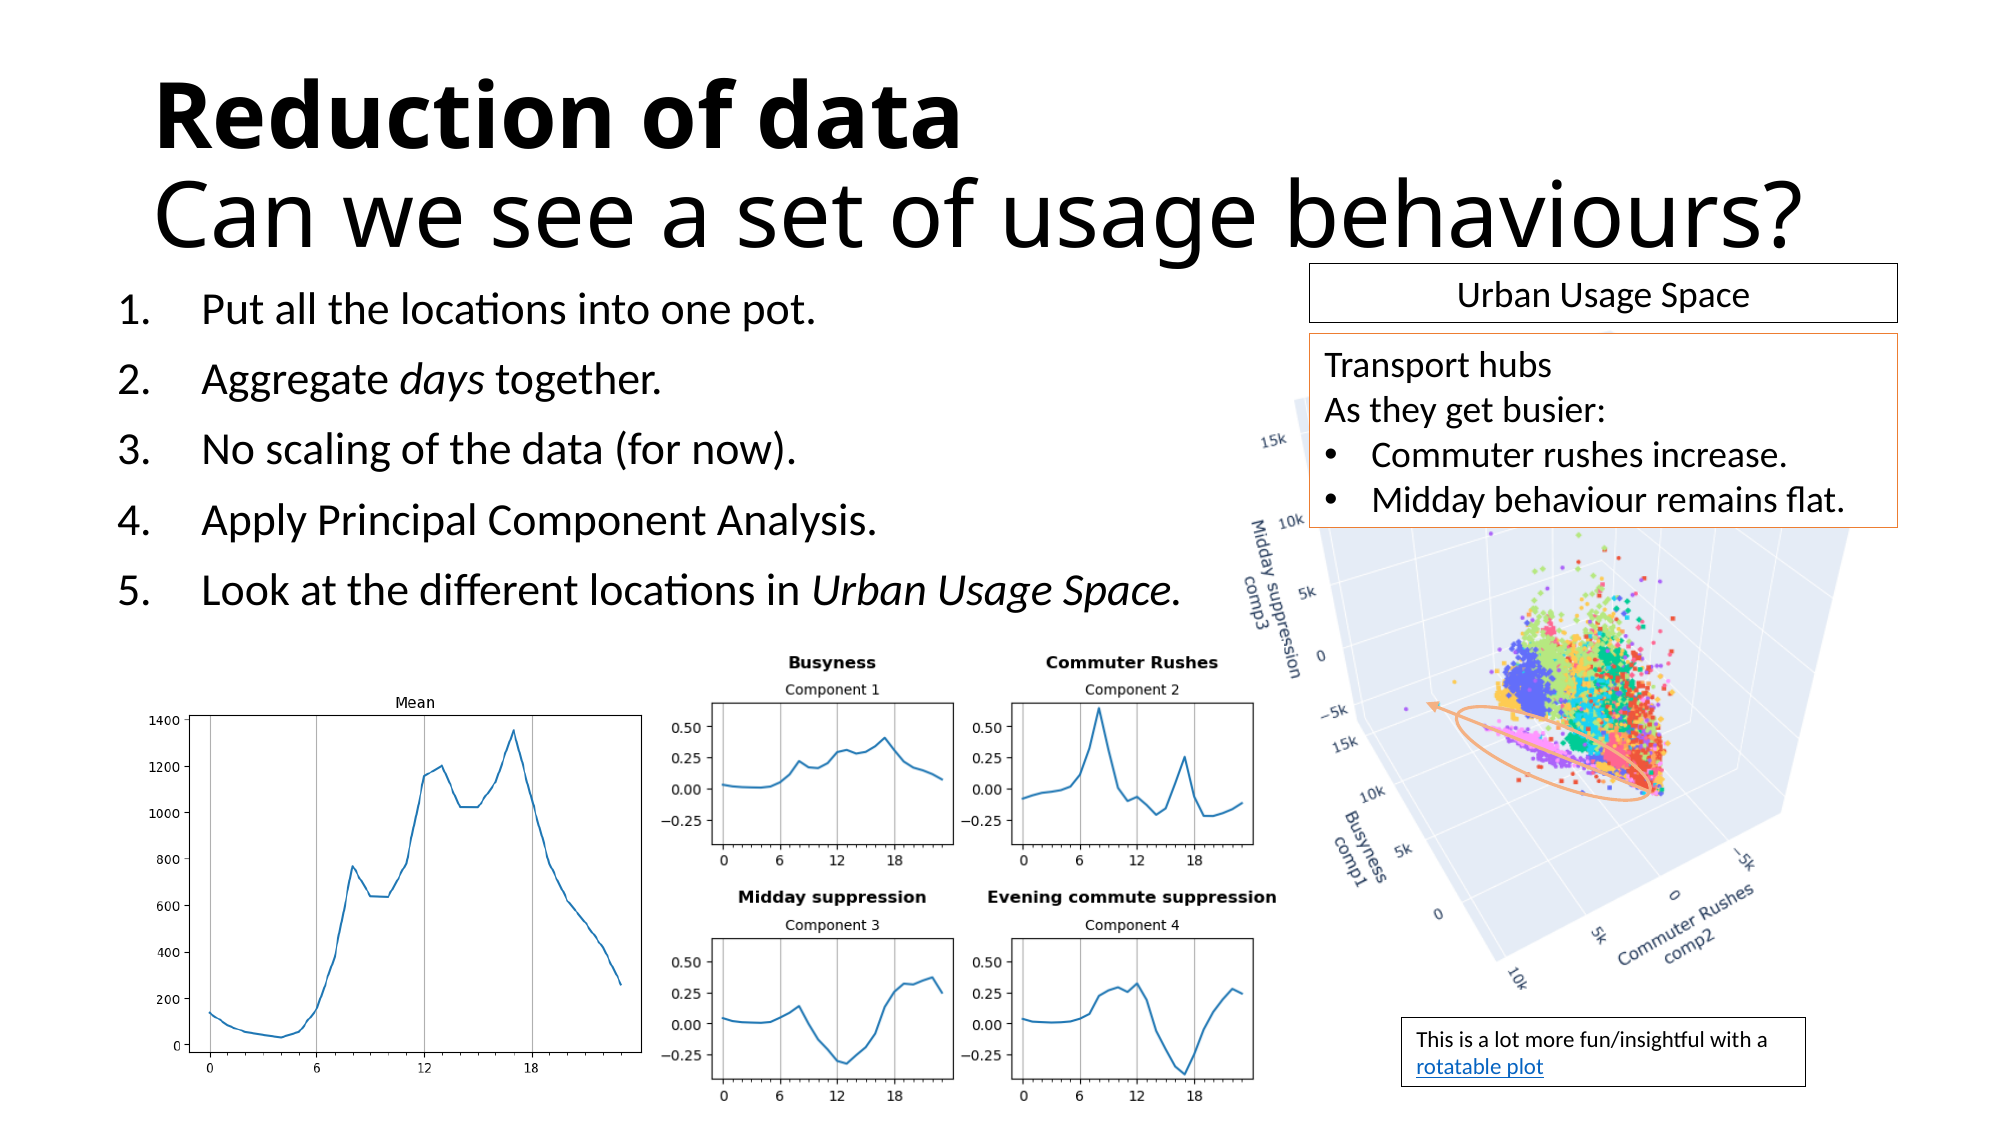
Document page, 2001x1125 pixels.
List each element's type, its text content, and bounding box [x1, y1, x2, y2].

list Put all the locations into one pot. Aggregate days together. No scaling of the data (for now). Apply Principal Component Analysis. Look at the different locations in Urban Usage Space. [102, 277, 1249, 992]
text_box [1425, 702, 1650, 792]
title Reduction of data Can we see a set of usage behaviours? [137, 59, 1863, 278]
text_box This is a lot more fun/insightful with a rotatable plot [1401, 1023, 1806, 1087]
picture [137, 641, 1284, 1113]
text_box Urban Usage Space [1309, 263, 1898, 308]
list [1195, 308, 1912, 1023]
